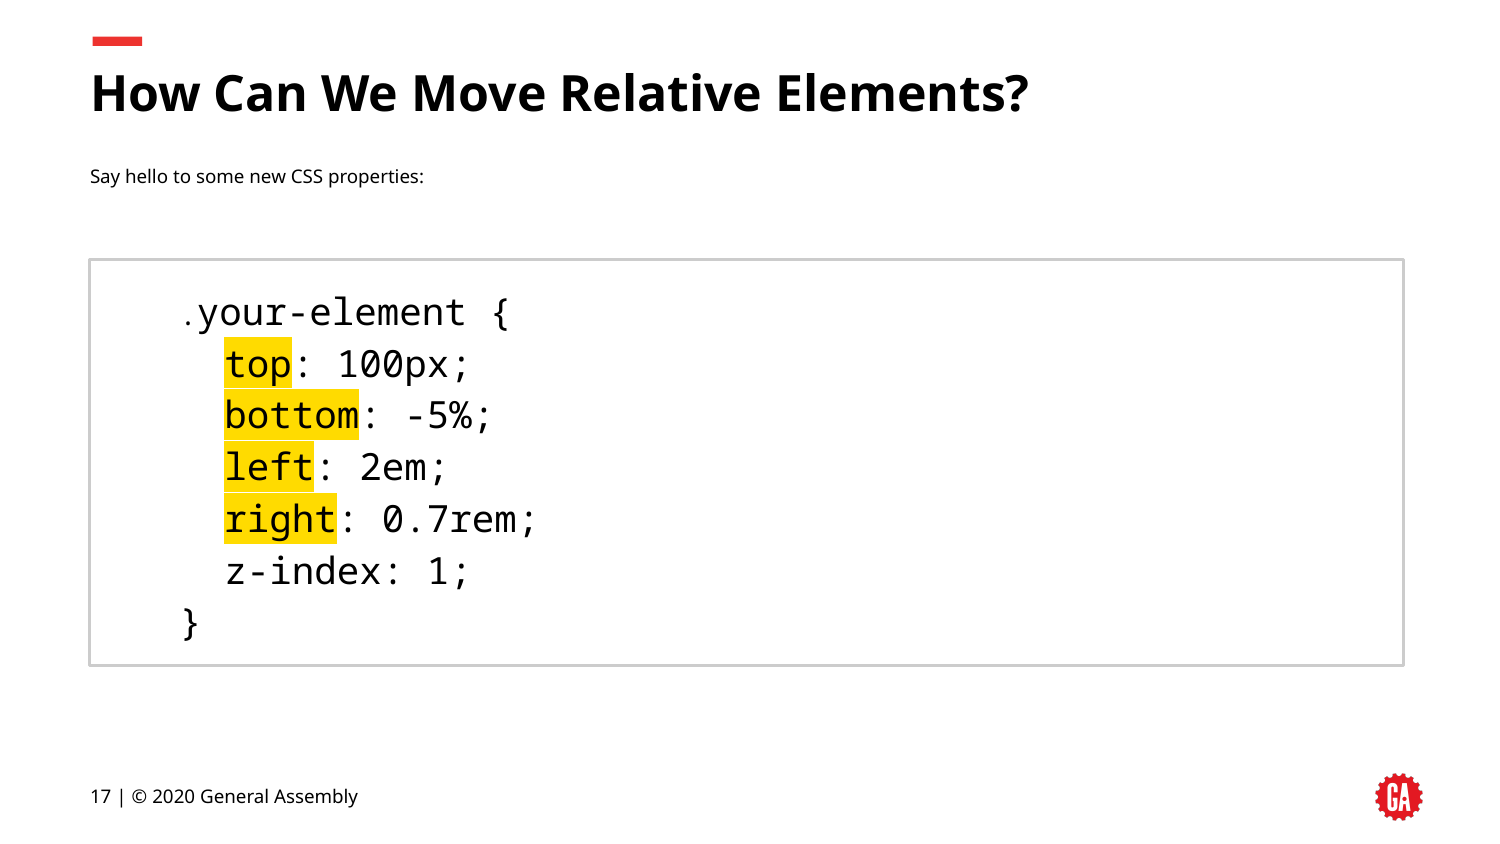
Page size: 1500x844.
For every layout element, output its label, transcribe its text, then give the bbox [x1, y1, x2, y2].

list Say hello to some new CSS properties: [75, 150, 1424, 244]
title How Can We Move Relative Elements? [75, 46, 1473, 140]
picture [1373, 771, 1425, 823]
text_box .your-element { top: 100px; bottom: -5%; left: 2em; right: 0.7rem; z-index: 1; } [89, 259, 1404, 666]
slide_number ‹#› | © 2020 General Assembly [75, 764, 465, 830]
